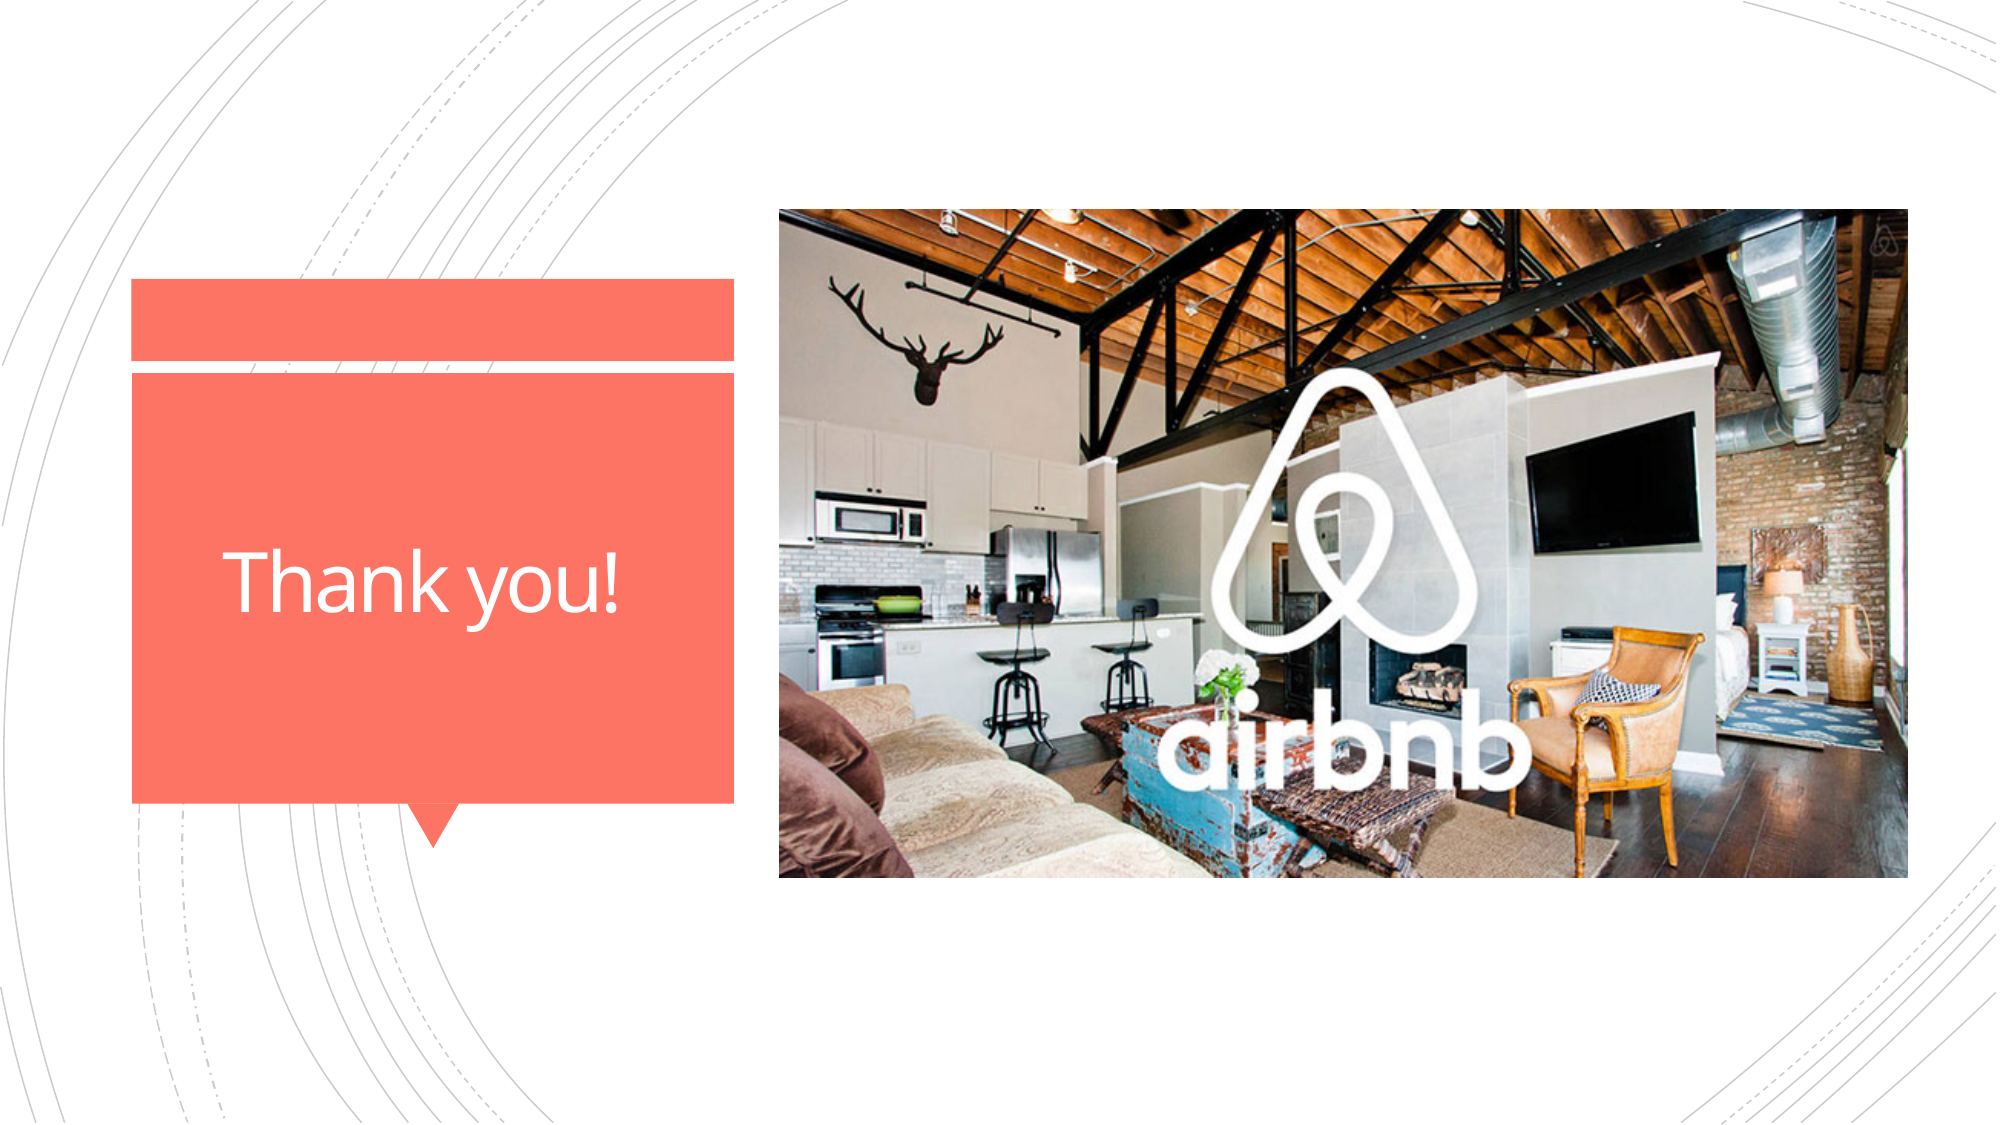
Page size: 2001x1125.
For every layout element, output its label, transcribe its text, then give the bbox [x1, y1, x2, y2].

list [778, 209, 1908, 878]
title Thank you! [145, 385, 720, 789]
